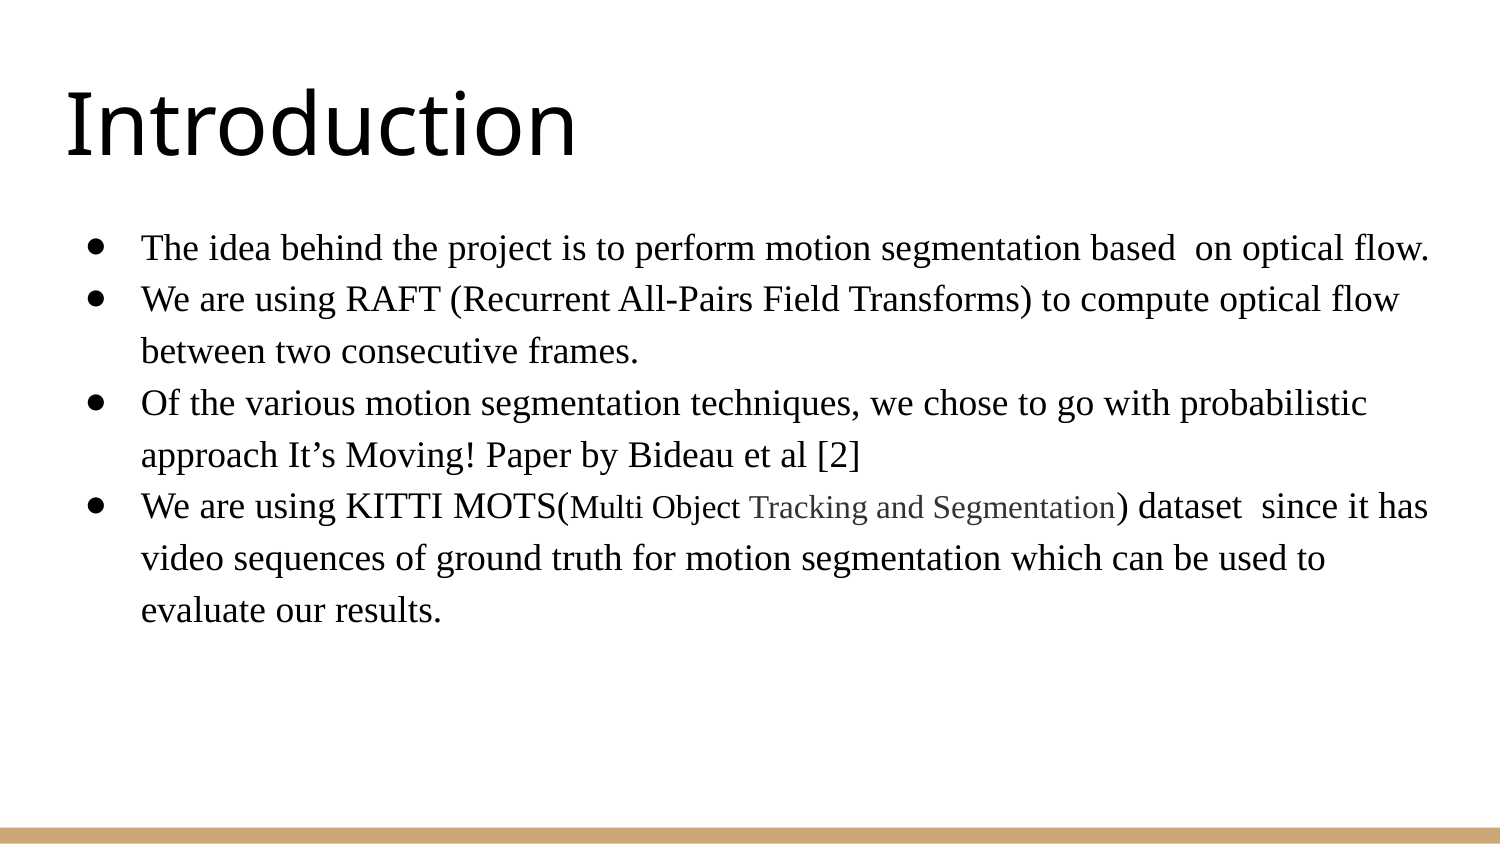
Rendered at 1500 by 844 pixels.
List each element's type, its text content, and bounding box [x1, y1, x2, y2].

text_box Introduction [51, 51, 1449, 189]
text_box The idea behind the project is to perform motion segmentation based on optical flow. We are using RAFT (Recurrent All-Pairs Field Transforms) to compute optical flow between two consecutive frames. Of the various motion segmentation techniques, we chose to go with probabilistic approach It’s Moving! Paper by Bideau et al [2] We are using KITTI MOTS(Multi Object Tracking and Segmentation) dataset since it has video sequences of ground truth for motion segmentation which can be used to evaluate our results. [51, 200, 1449, 752]
